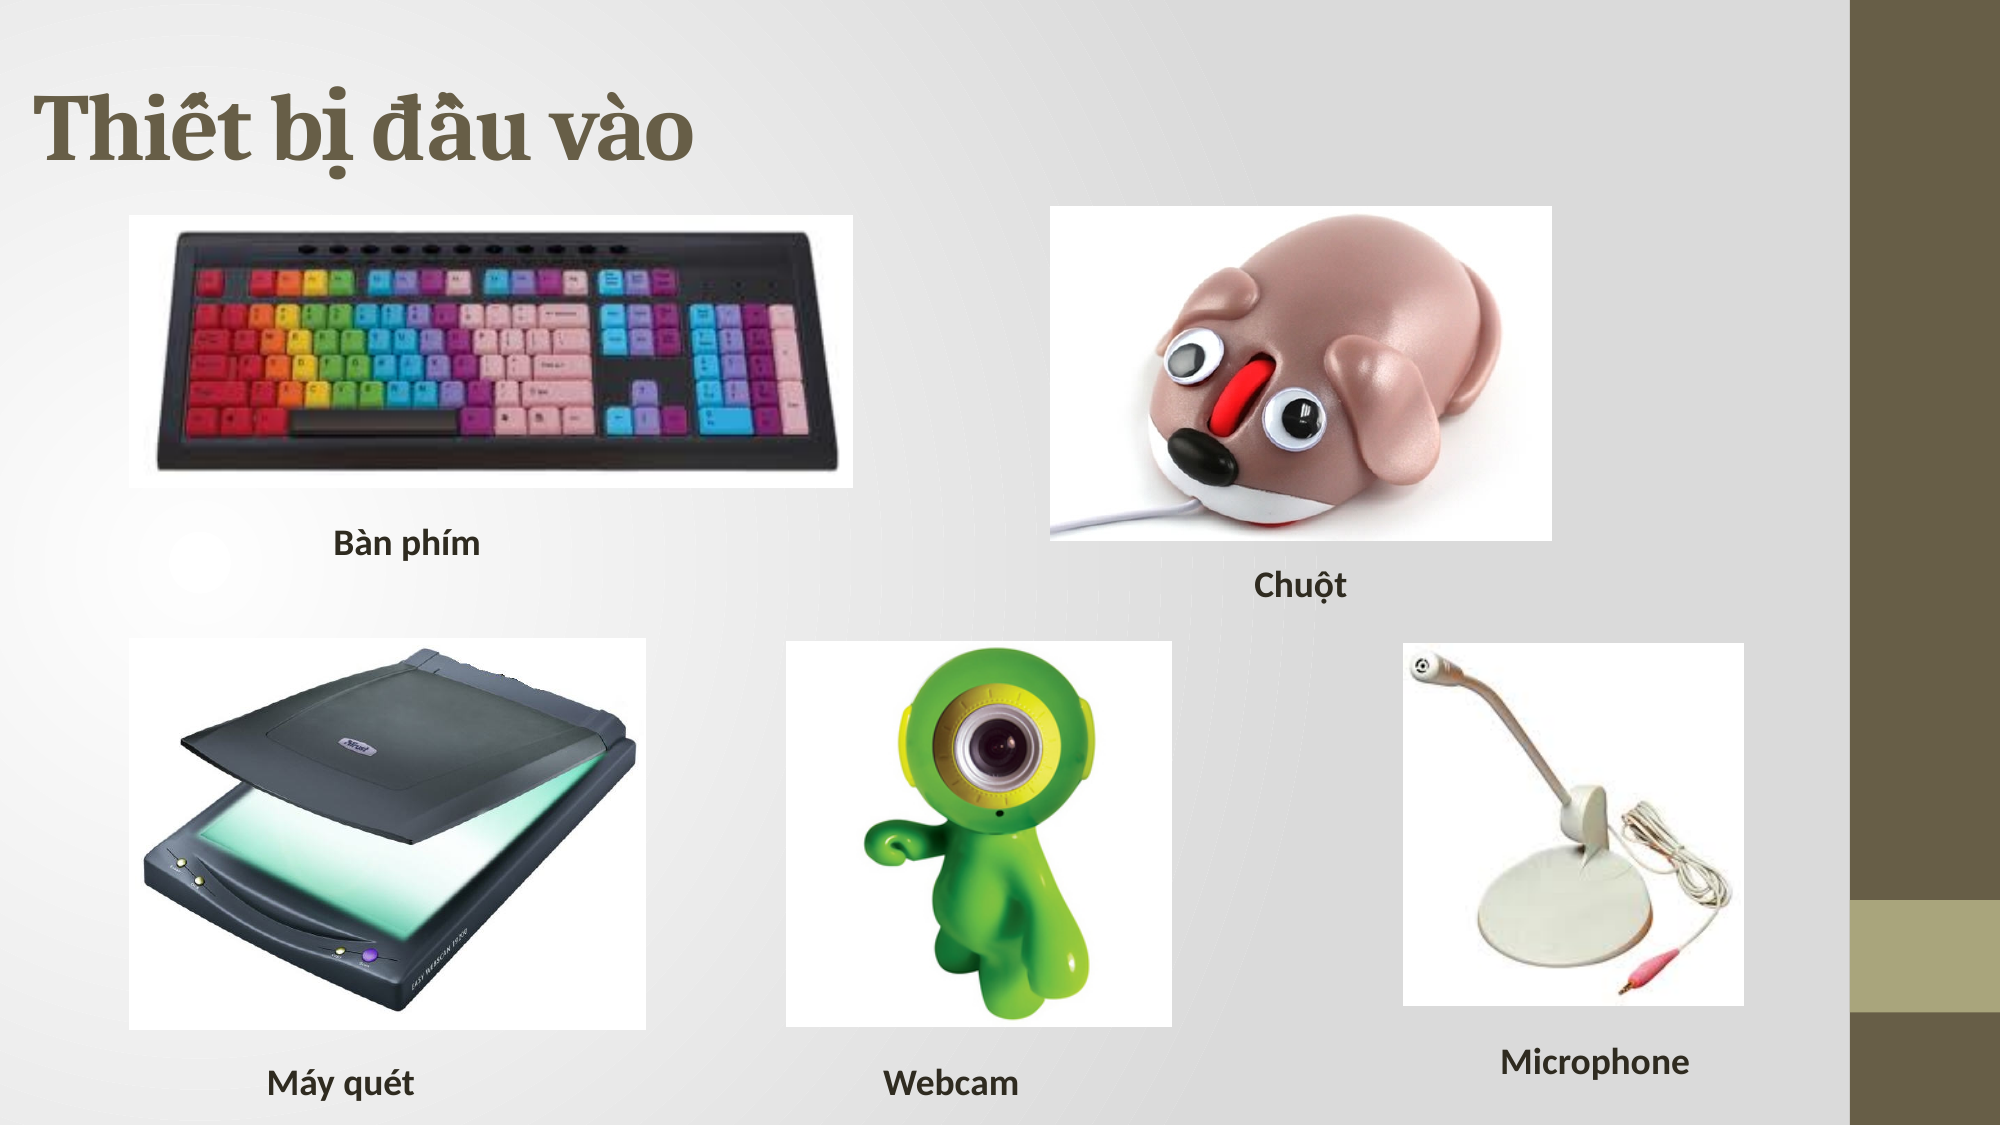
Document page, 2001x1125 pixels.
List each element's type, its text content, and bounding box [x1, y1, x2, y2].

picture [129, 637, 647, 1031]
text_box Máy quét [251, 1051, 430, 1111]
picture [1402, 642, 1745, 1007]
text_box Webcam [868, 1050, 1035, 1110]
picture [786, 641, 1172, 1027]
text_box Bàn phím [318, 510, 497, 571]
text_box Chuột [1239, 552, 1363, 613]
picture [129, 215, 853, 489]
picture [1050, 206, 1552, 542]
title Thiết bị đầu vào [18, 30, 1738, 215]
text_box Microphone [1485, 1029, 1706, 1090]
